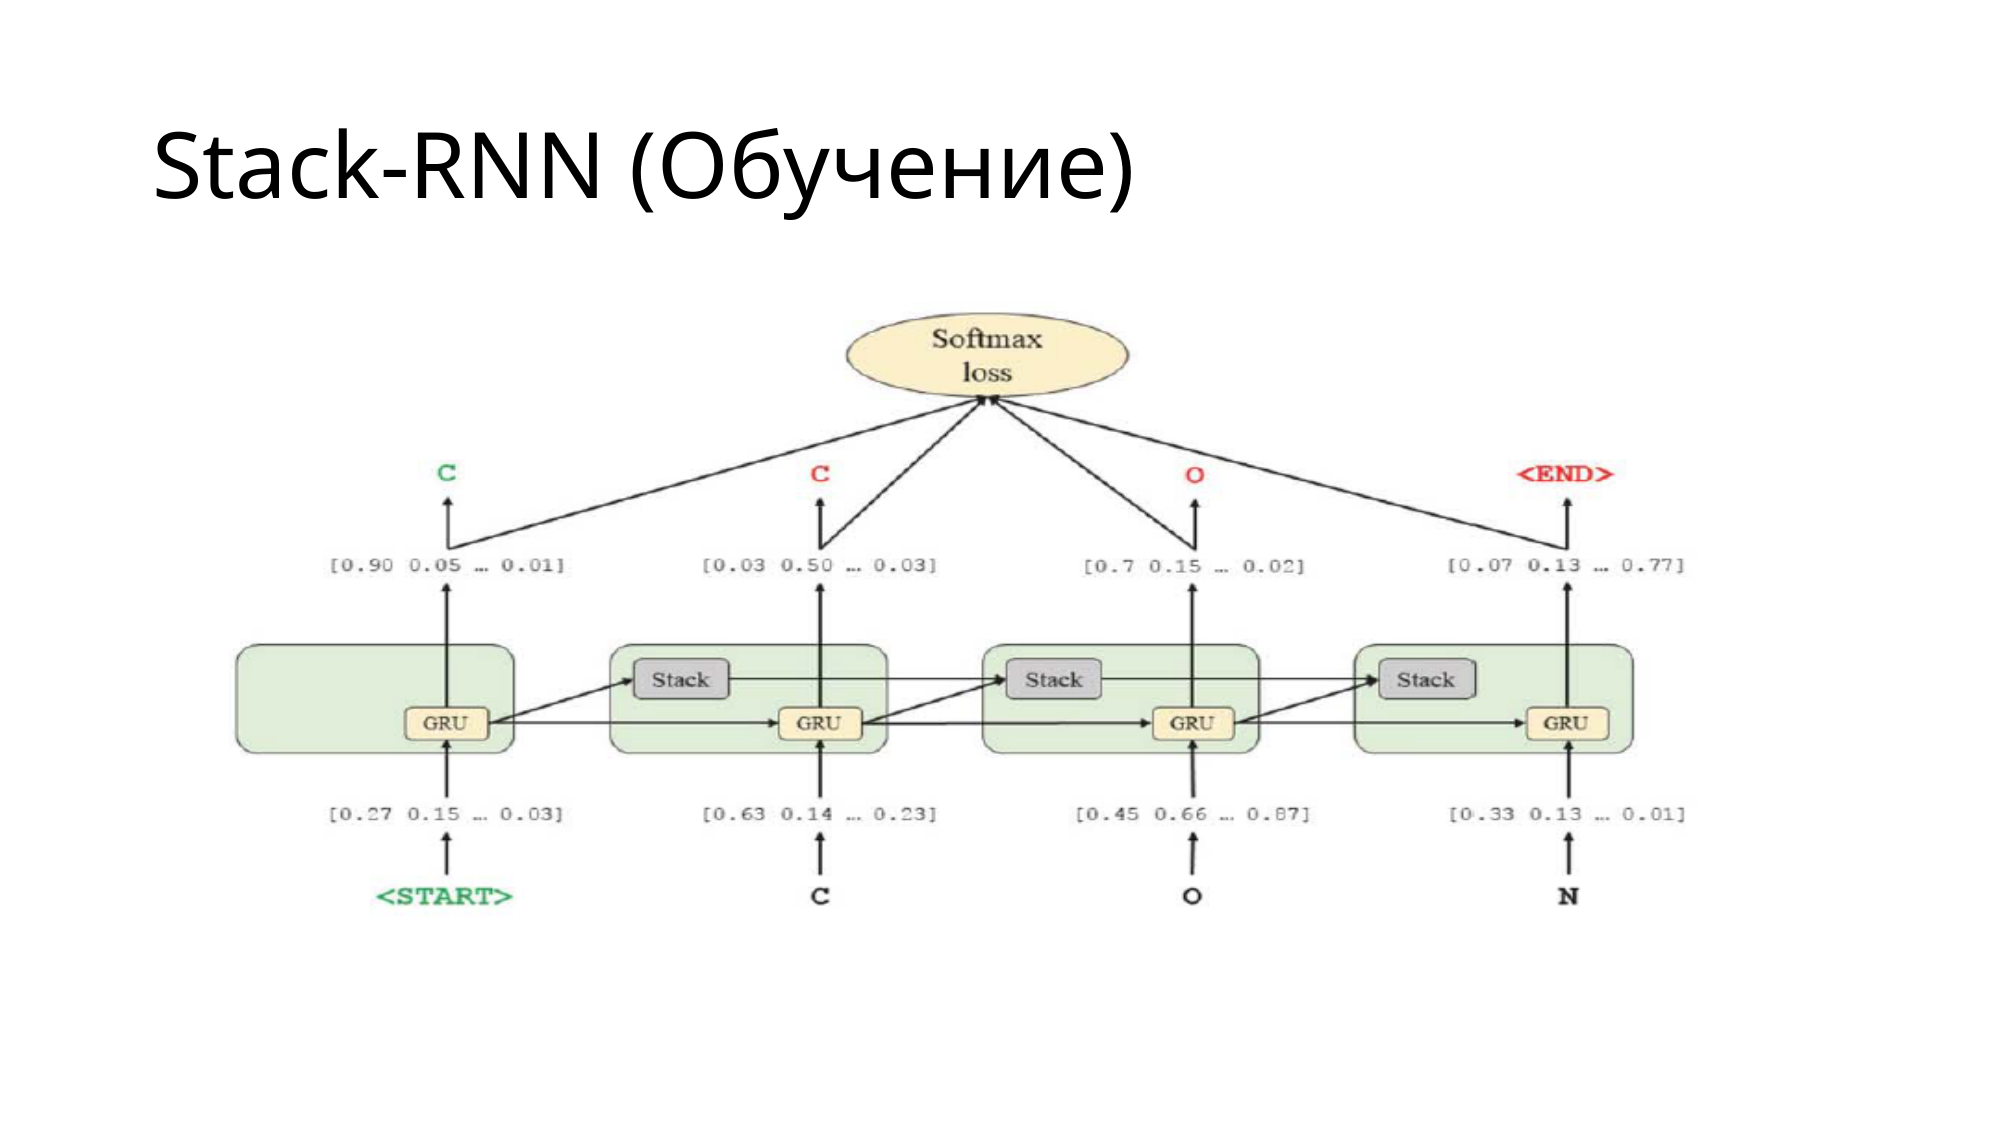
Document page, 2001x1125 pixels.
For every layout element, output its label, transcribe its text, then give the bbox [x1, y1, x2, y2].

title Stack-RNN (Обучение) [137, 59, 1863, 278]
picture [226, 302, 1727, 953]
